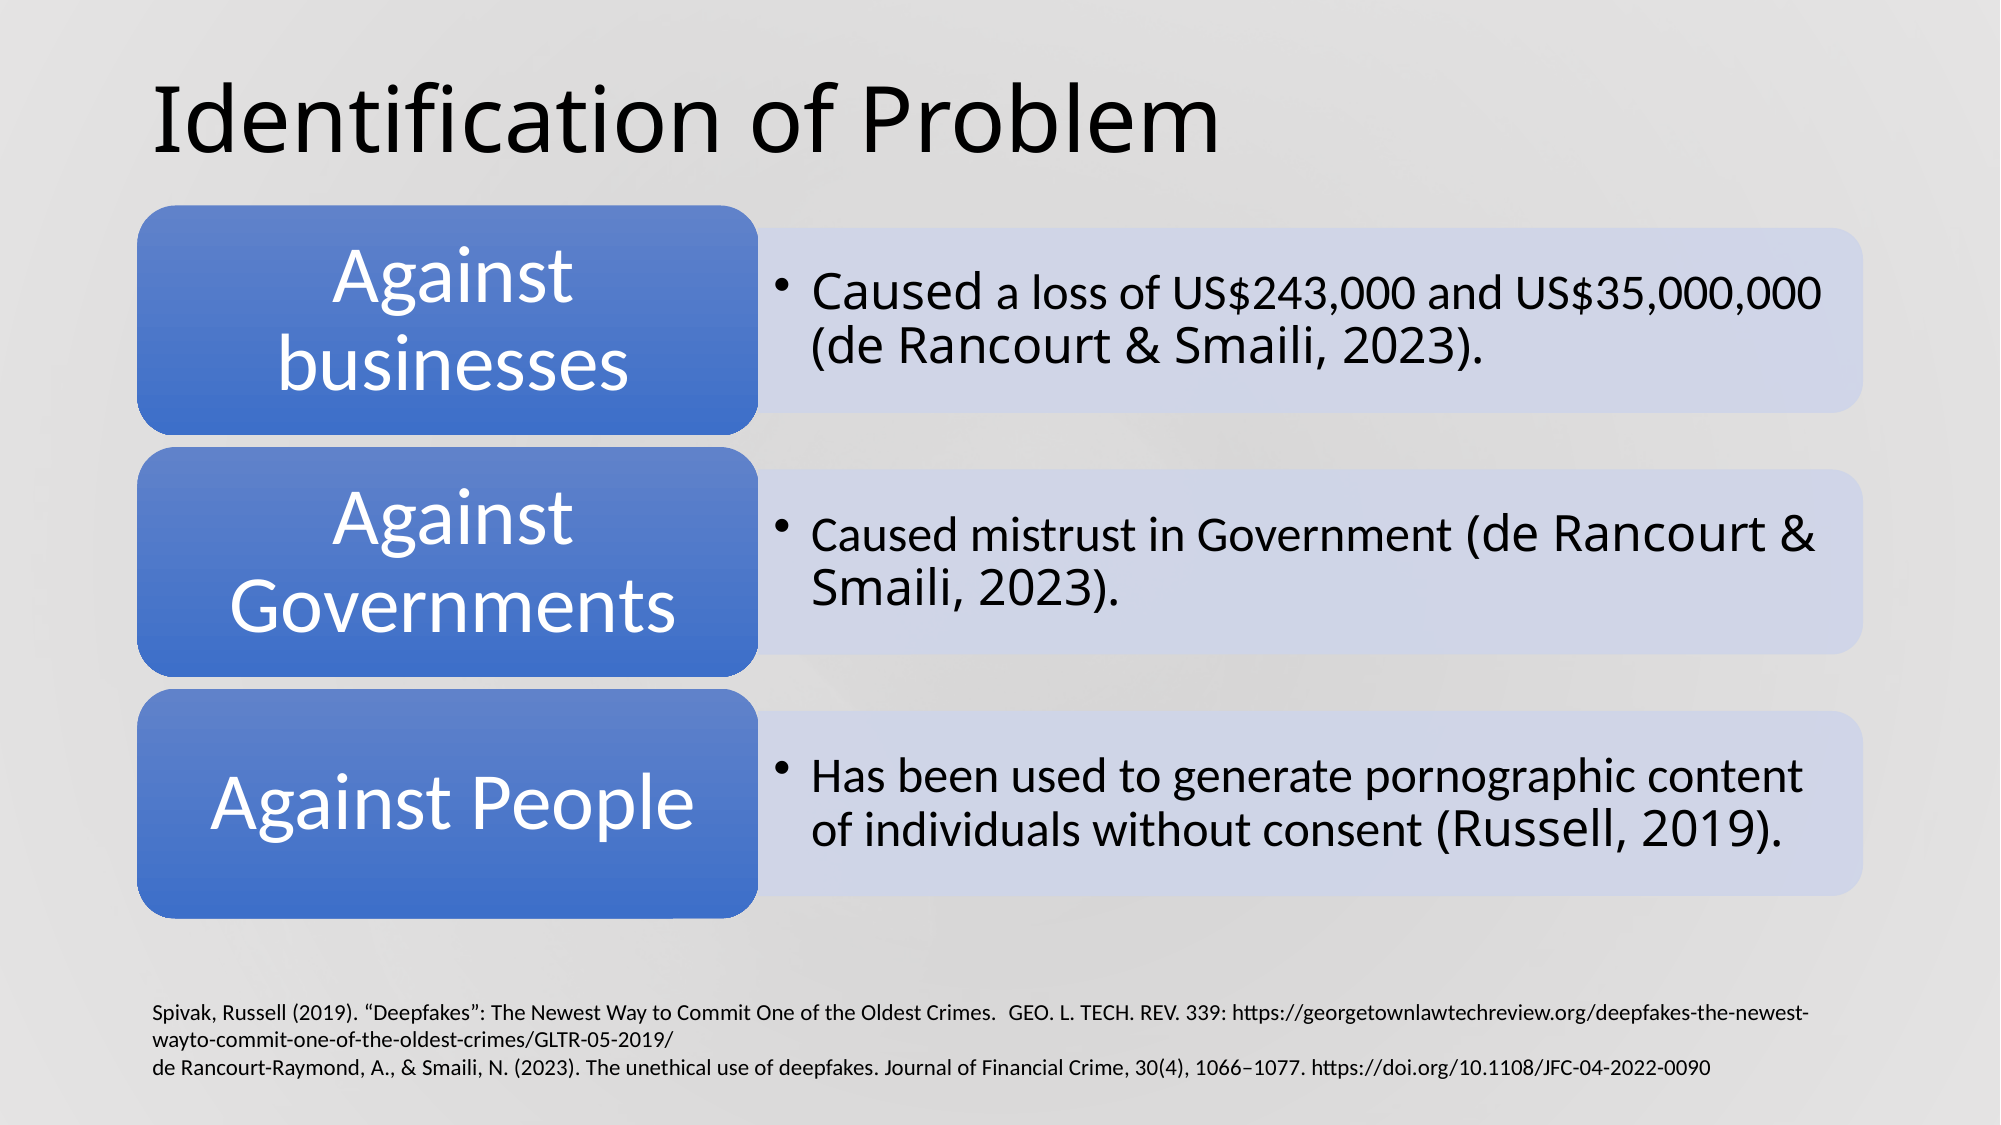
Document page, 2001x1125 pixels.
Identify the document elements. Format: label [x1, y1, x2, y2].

picture [0, 0, 2000, 1125]
list [137, 205, 1863, 919]
